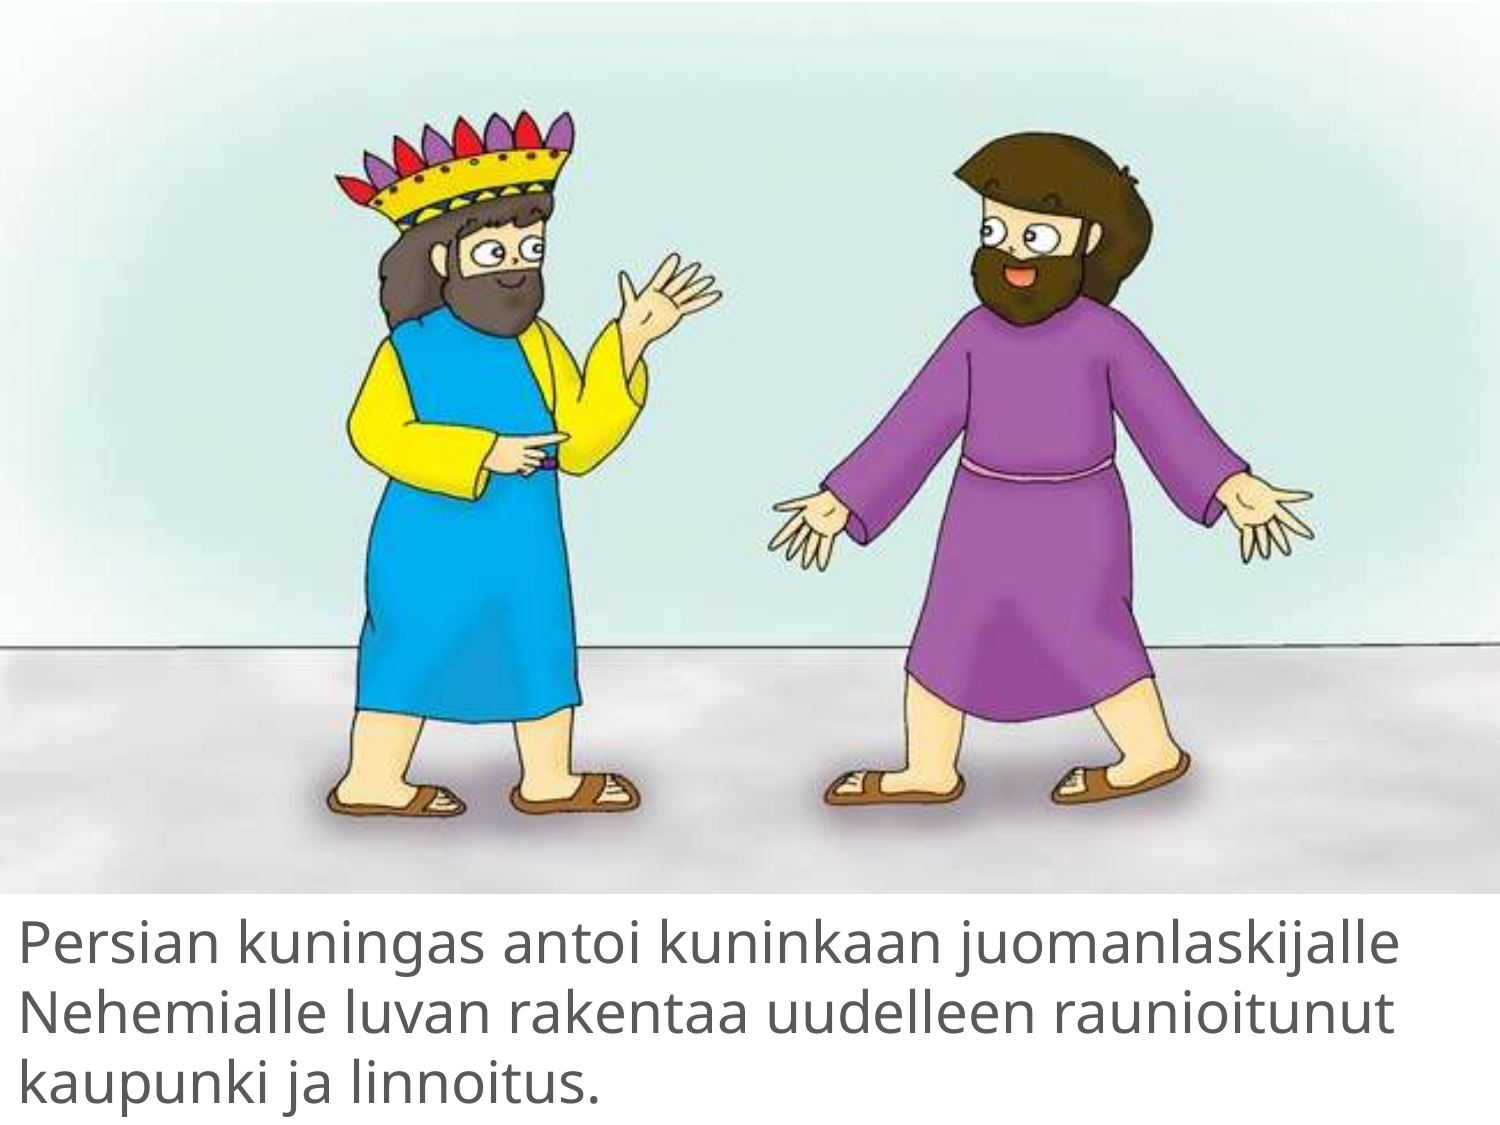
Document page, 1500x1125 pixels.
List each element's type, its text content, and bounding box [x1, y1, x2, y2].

picture [0, 1, 1500, 894]
text_box Persian kuningas antoi kuninkaan juomanlaskijalle Nehemialle luvan rakentaa uudelleen raunioitunut kaupunki ja linnoitus. [2, 901, 1474, 1123]
